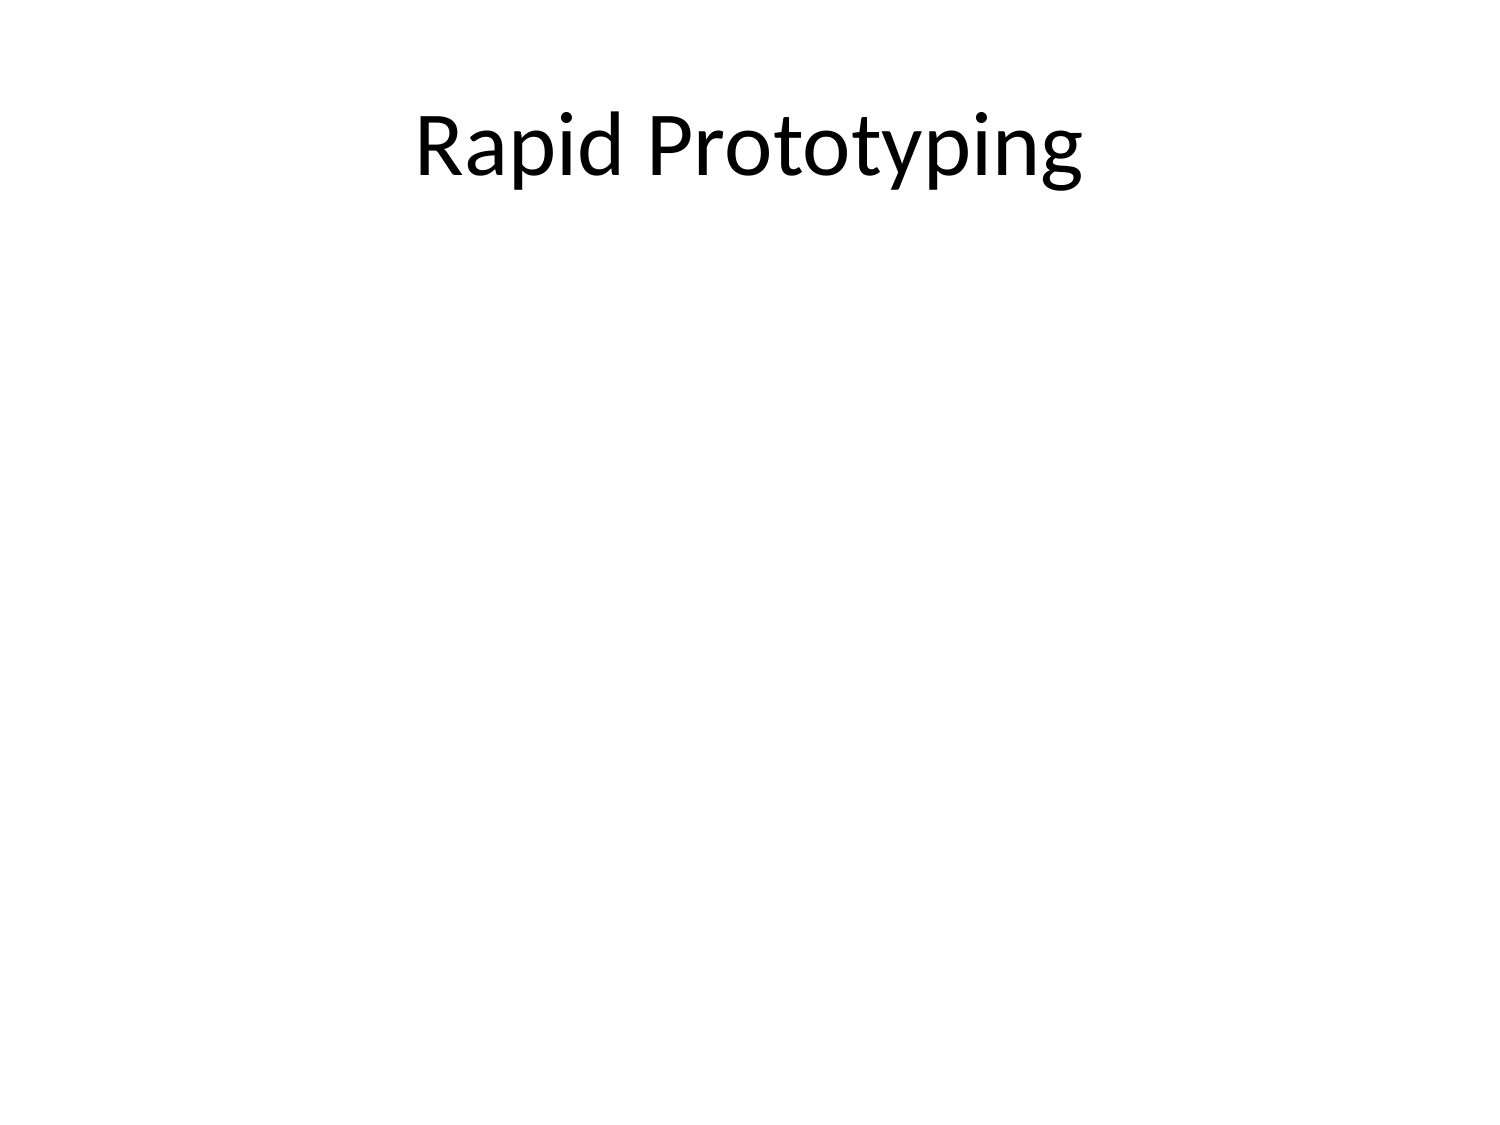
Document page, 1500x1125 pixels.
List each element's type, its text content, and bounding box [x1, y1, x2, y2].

title Rapid Prototyping [75, 45, 1425, 233]
